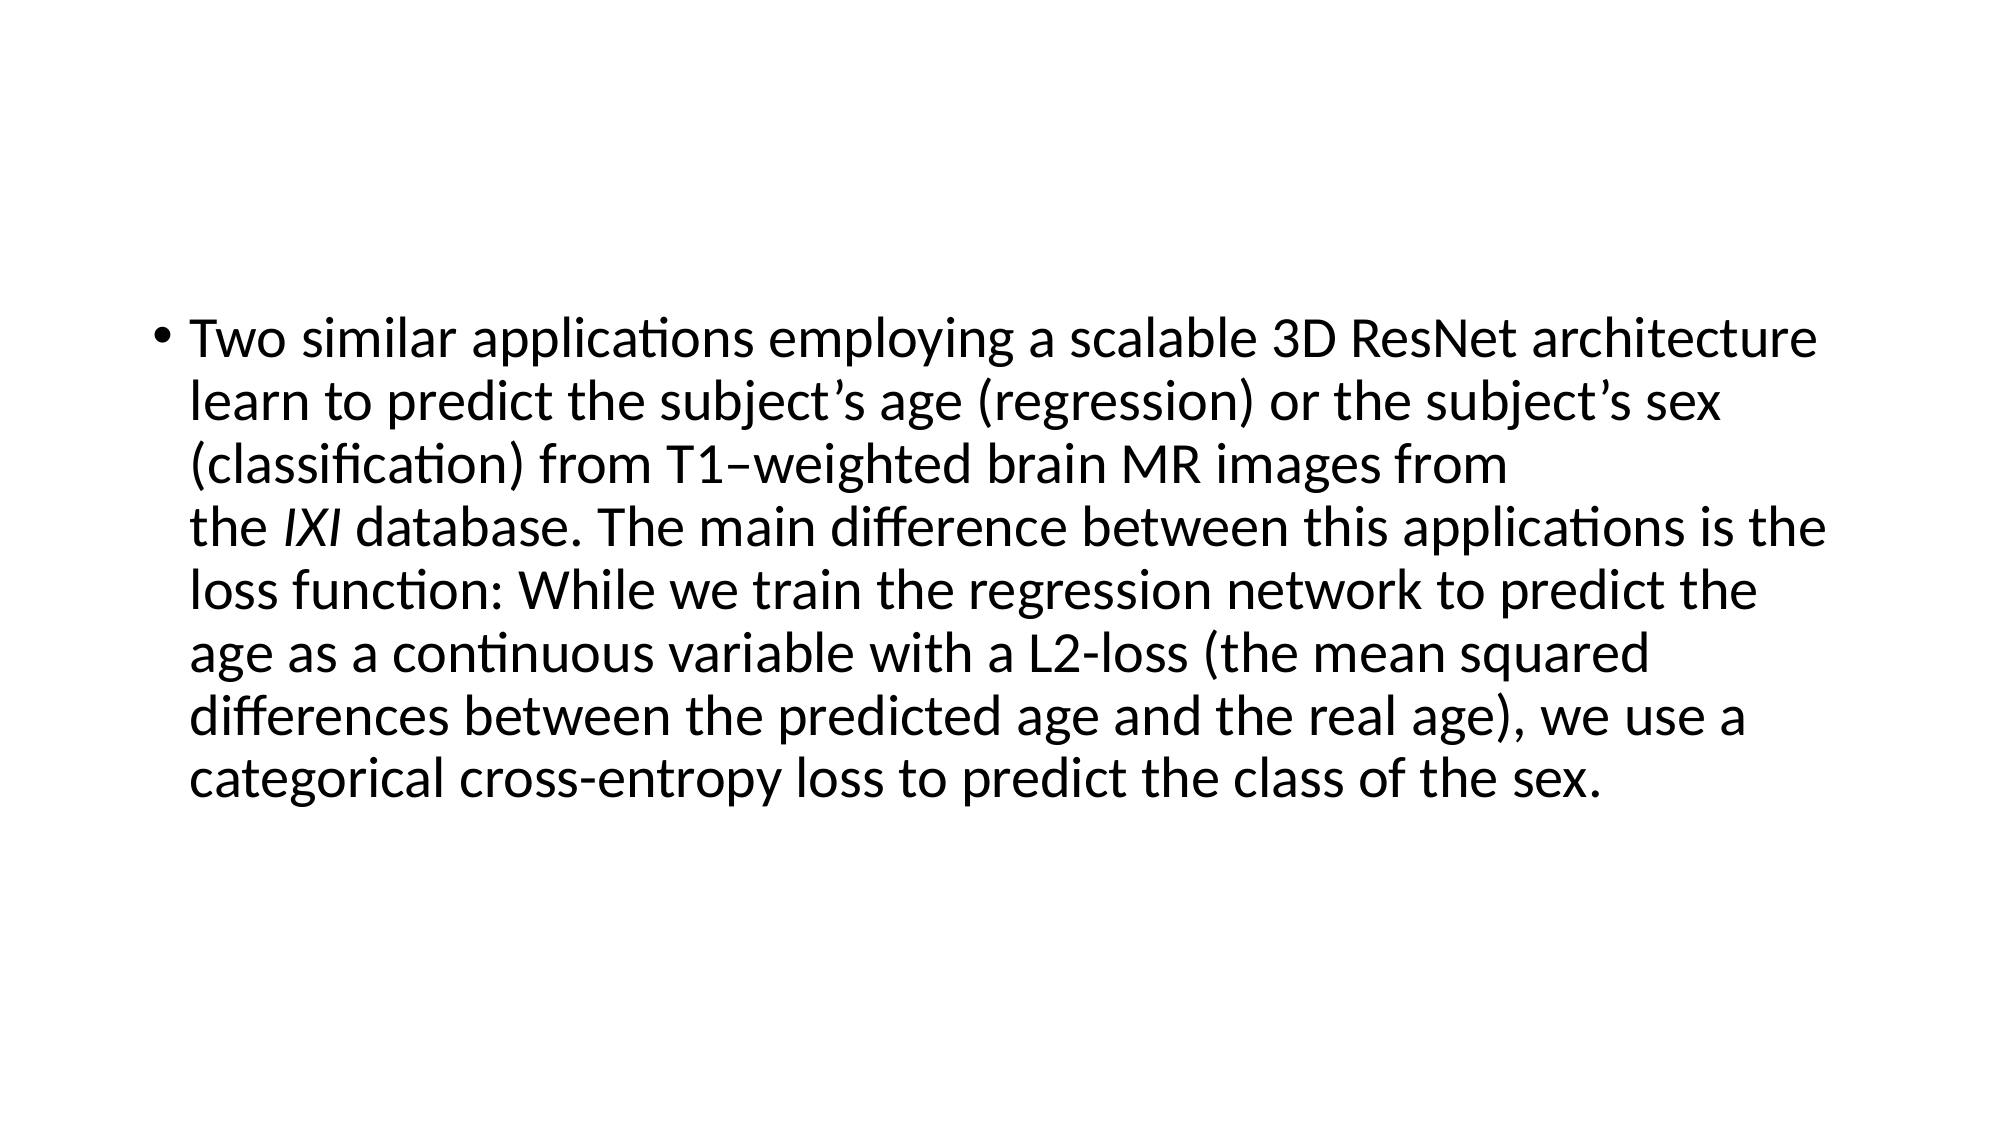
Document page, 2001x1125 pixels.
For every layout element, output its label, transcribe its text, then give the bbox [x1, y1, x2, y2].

list Two similar applications employing a scalable 3D ResNet architecture learn to predict the subject’s age (regression) or the subject’s sex (classification) from T1–weighted brain MR images from the IXI database. The main difference between this applications is the loss function: While we train the regression network to predict the age as a continuous variable with a L2-loss (the mean squared differences between the predicted age and the real age), we use a categorical cross-entropy loss to predict the class of the sex. [137, 299, 1863, 1014]
